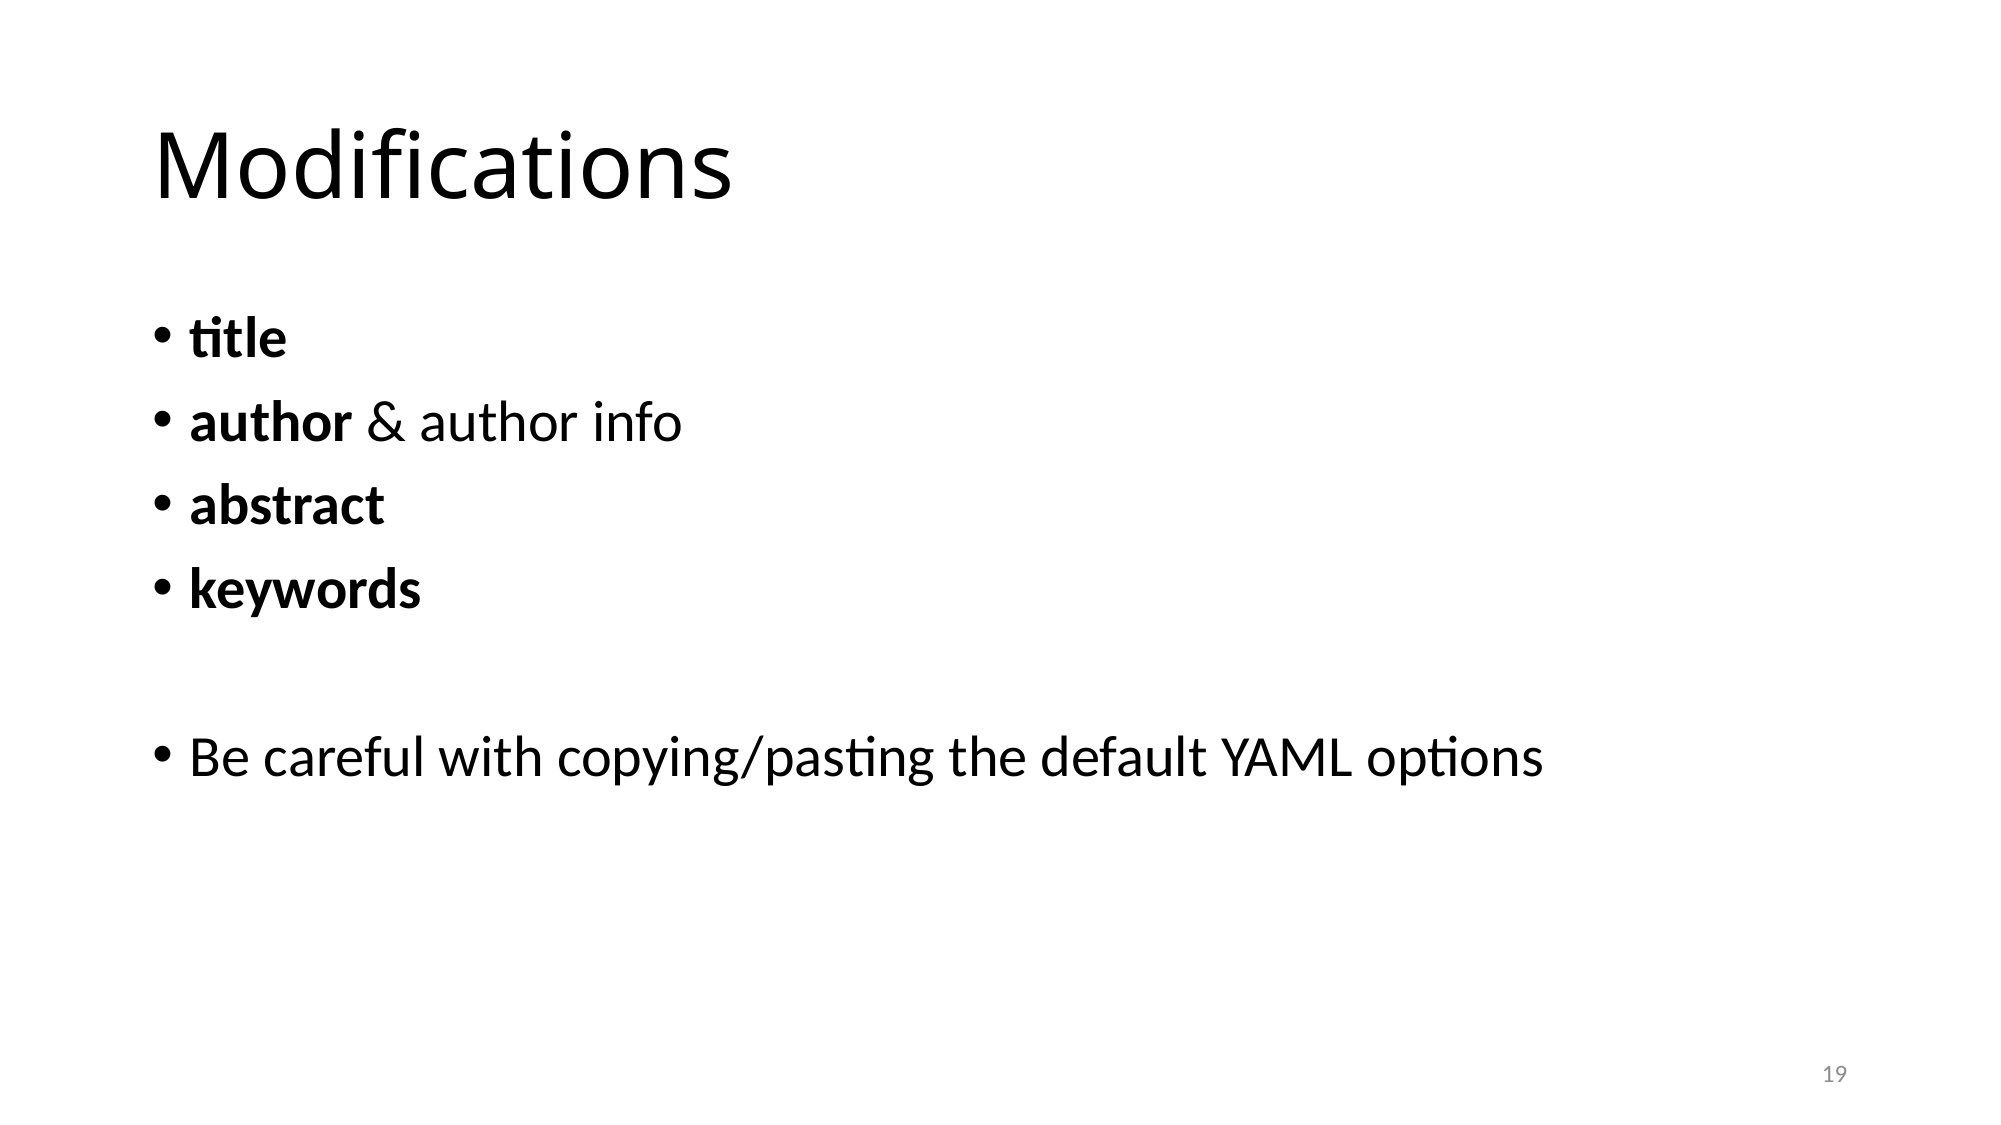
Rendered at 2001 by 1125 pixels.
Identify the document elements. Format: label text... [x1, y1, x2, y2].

title Modifications [137, 59, 1863, 278]
slide_number 19 [1412, 1042, 1863, 1103]
list title author & author info abstract keywords Be careful with copying/pasting the default YAML options [137, 299, 1863, 1014]
